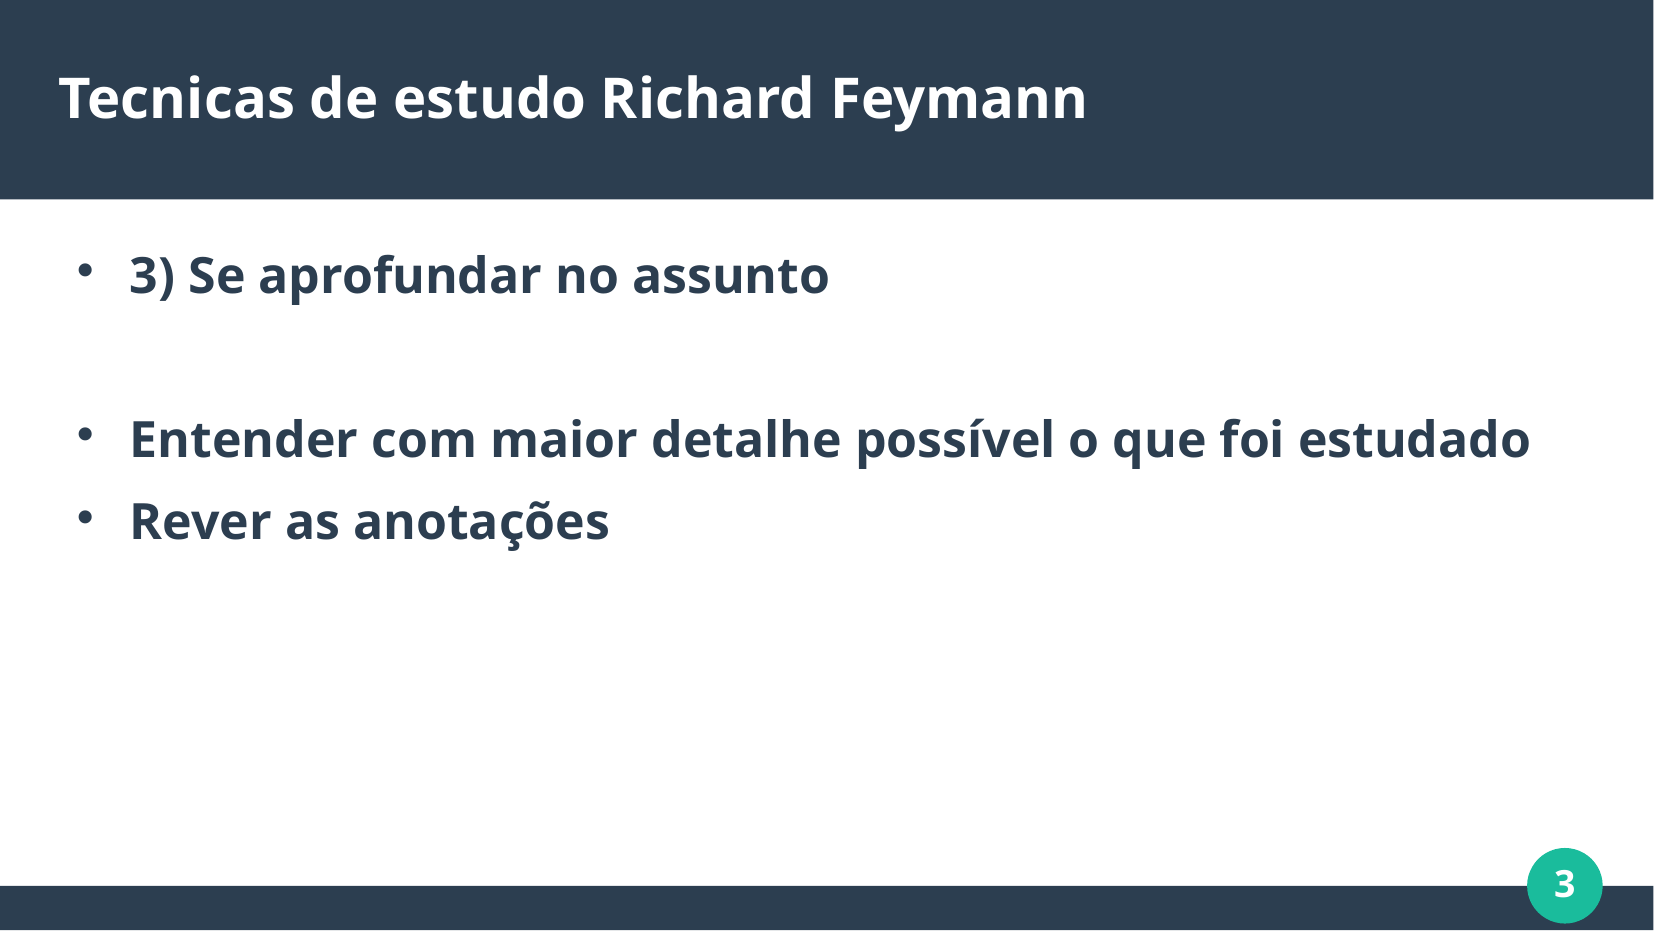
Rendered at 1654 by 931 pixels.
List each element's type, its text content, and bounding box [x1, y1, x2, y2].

list 3) Se aprofundar no assunto Entender com maior detalhe possível o que foi estudado Rever as anotações [59, 243, 1595, 583]
title Tecnicas de estudo Richard Feymann [59, 37, 1595, 156]
